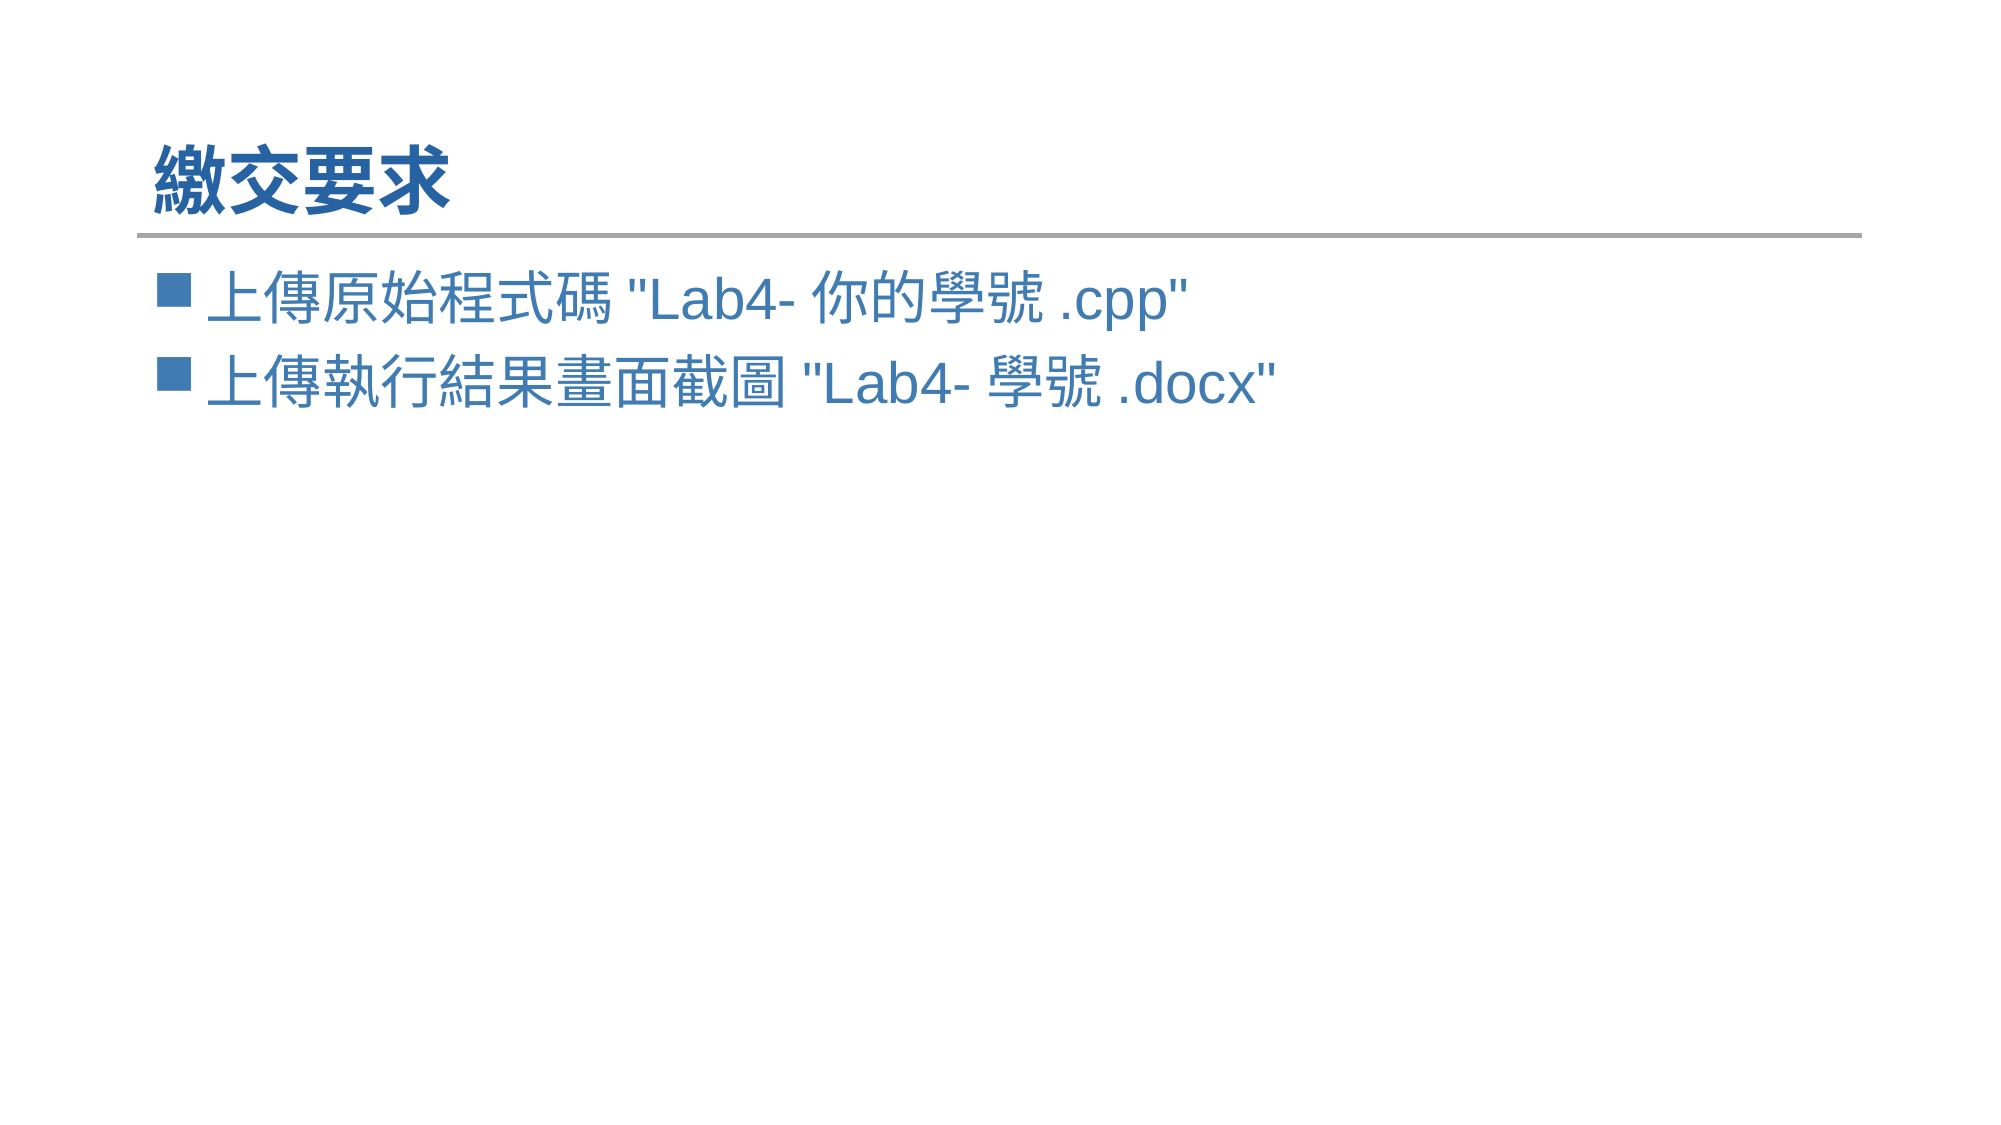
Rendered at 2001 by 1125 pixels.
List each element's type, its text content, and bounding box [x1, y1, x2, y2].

list 上傳原始程式碼"Lab4-你的學號.cpp" 上傳執行結果畫面截圖"Lab4-學號.docx" [137, 261, 1863, 1014]
title 繳交要求 [137, 59, 1863, 233]
